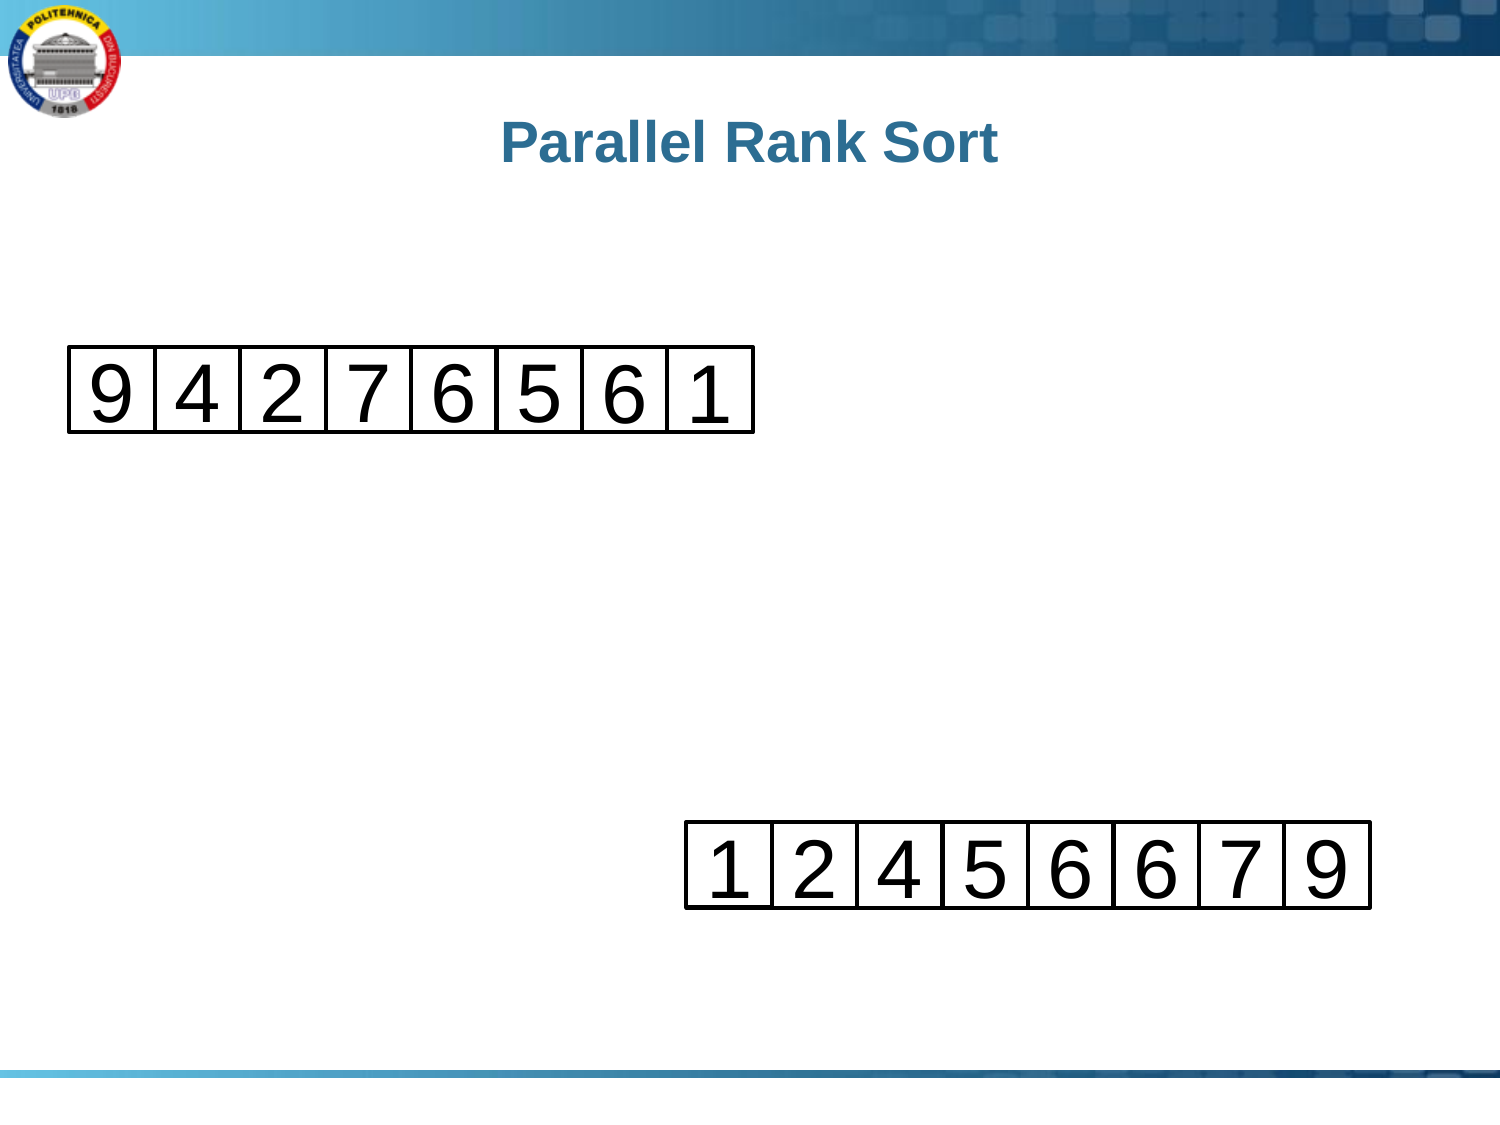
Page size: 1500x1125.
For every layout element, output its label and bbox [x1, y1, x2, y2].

text_box [67, 345, 755, 434]
title [51, 102, 1449, 178]
picture [0, 0, 1500, 118]
picture [0, 1070, 1500, 1078]
text_box [684, 820, 1372, 910]
